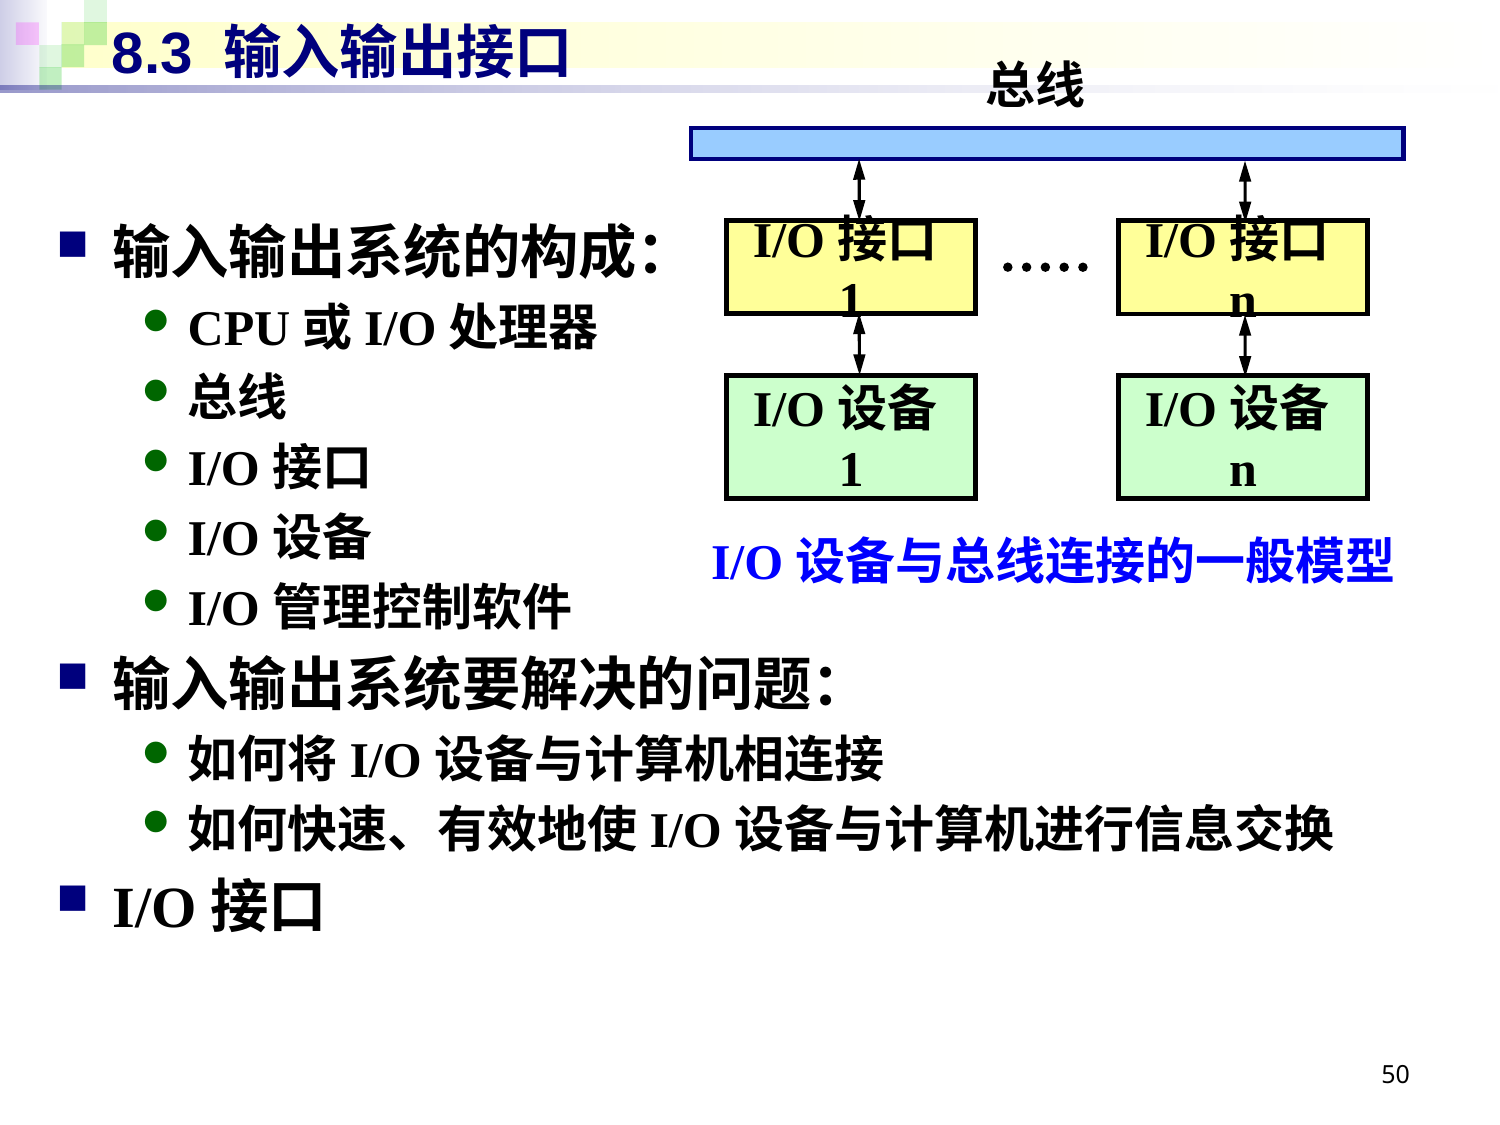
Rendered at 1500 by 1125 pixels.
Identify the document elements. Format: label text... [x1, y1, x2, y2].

title 8.3 输入输出接口 [96, 6, 1448, 94]
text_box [678, 53, 1428, 590]
slide_number 50 [1074, 1024, 1426, 1101]
list 输入输出系统的构成： CPU或I/O处理器 总线 I/O接口 I/O设备 I/O管理控制软件 输入输出系统要解决的问题： 如何将I/O设备与计算机相连接 如何快速、有效地使I/O设备与计算机进行信息交换 I/O接口 [40, 207, 1414, 988]
